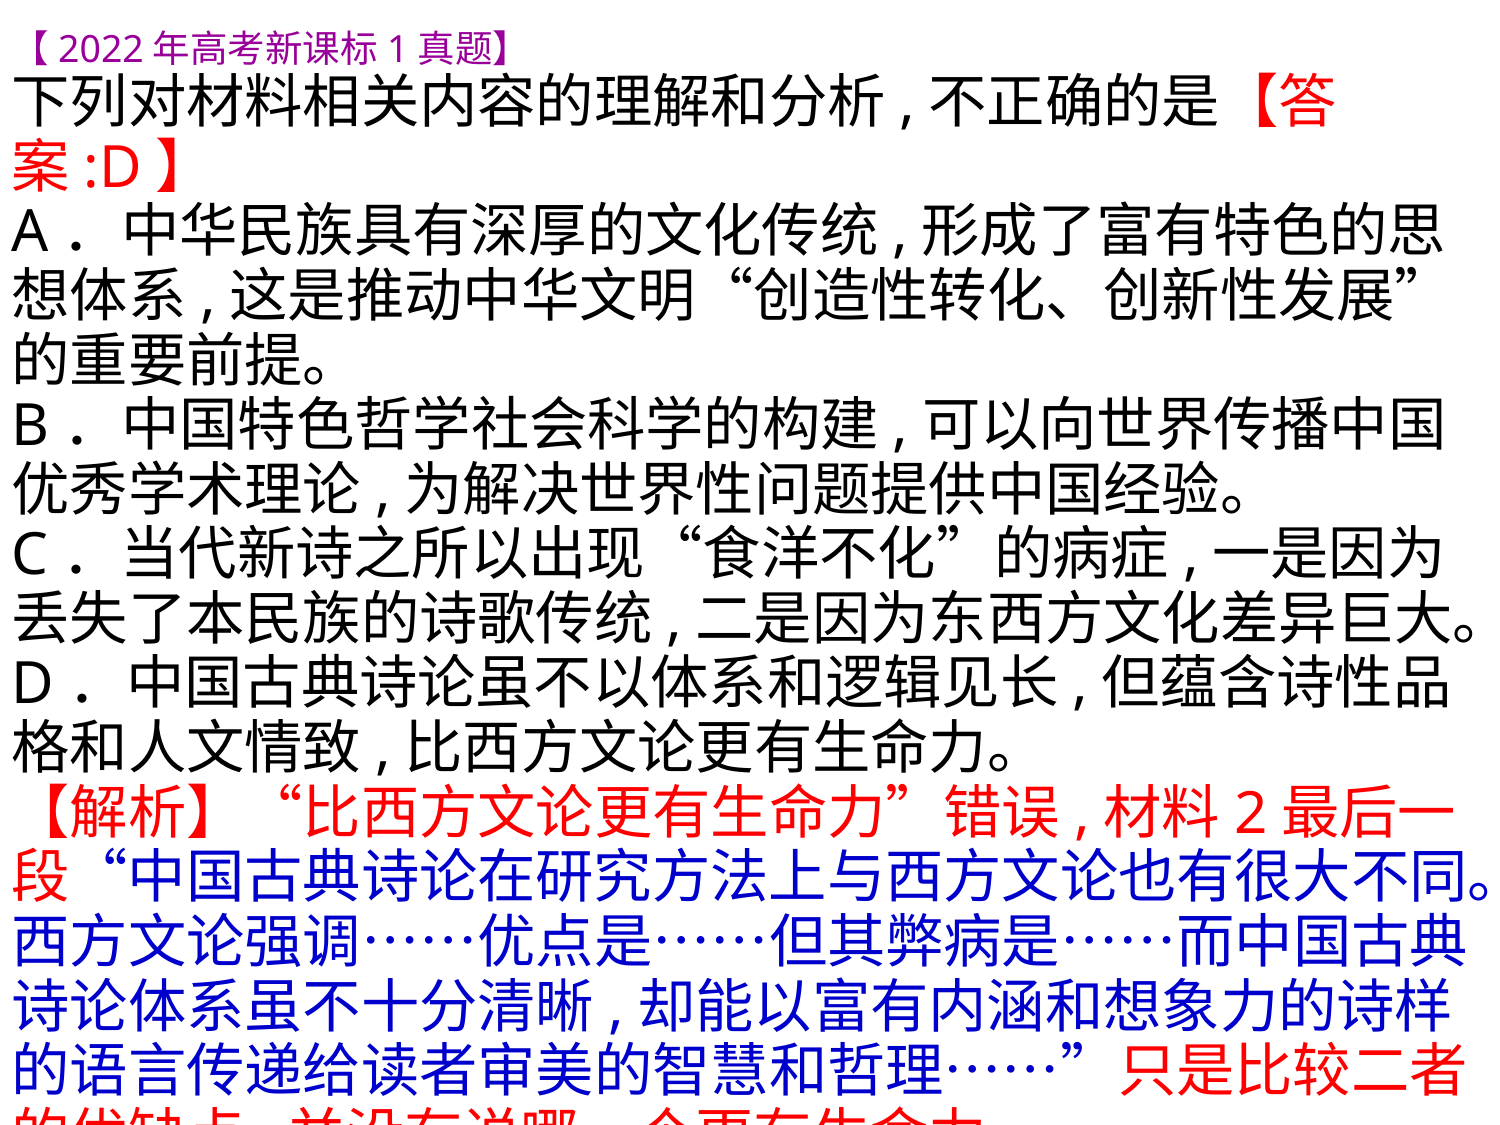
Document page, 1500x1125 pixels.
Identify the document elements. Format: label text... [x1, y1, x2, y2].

text_box 【2022年高考新课标1真题】 下列对材料相关内容的理解和分析,不正确的是【答案:D】 A．中华民族具有深厚的文化传统,形成了富有特色的思想体系,这是推动中华文明“创造性转化、创新性发展”的重要前提。 B．中国特色哲学社会科学的构建,可以向世界传播中国优秀学术理论,为解决世界性问题提供中国经验。 C．当代新诗之所以出现“食洋不化”的病症,一是因为丢失了本民族的诗歌传统,二是因为东西方文化差异巨大。 D．中国古典诗论虽不以体系和逻辑见长,但蕴含诗性品格和人文情致,比西方文论更有生命力。 【解析】“比西方文论更有生命力”错误,材料2最后一段“中国古典诗论在研究方法上与西方文论也有很大不同。西方文论强调……优点是……但其弊病是……而中国古典诗论体系虽不十分清晰,却能以富有内涵和想象力的诗样的语言传递给读者审美的智慧和哲理……”只是比较二者的优缺点,并没有说哪一个更有生命力。 [0, 0, 1500, 1125]
